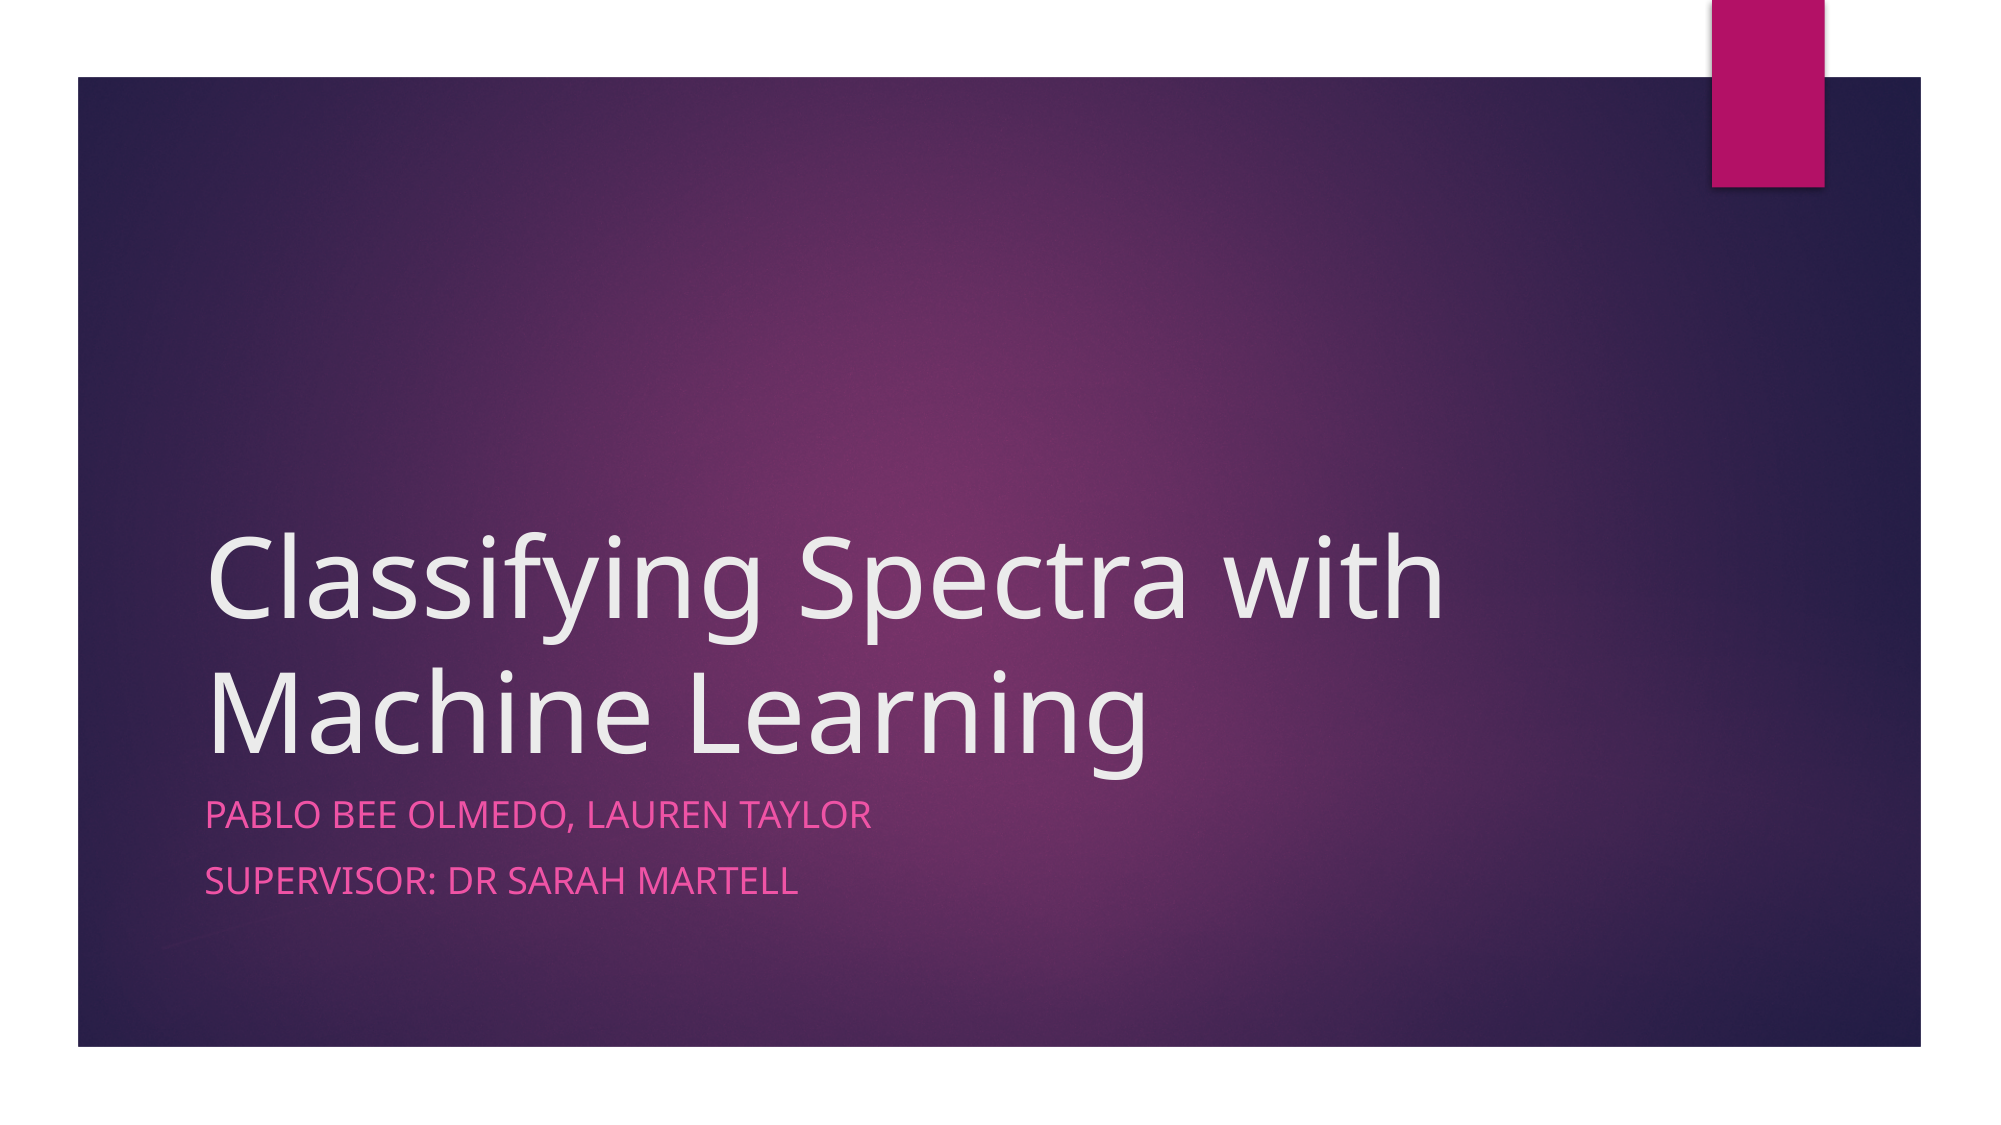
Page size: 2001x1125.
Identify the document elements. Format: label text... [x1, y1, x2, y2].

title Classifying Spectra with Machine Learning [189, 344, 1638, 783]
subtitle Pablo Bee Olmedo, Lauren Taylor Supervisor: Dr Sarah MArtell [189, 783, 1638, 925]
